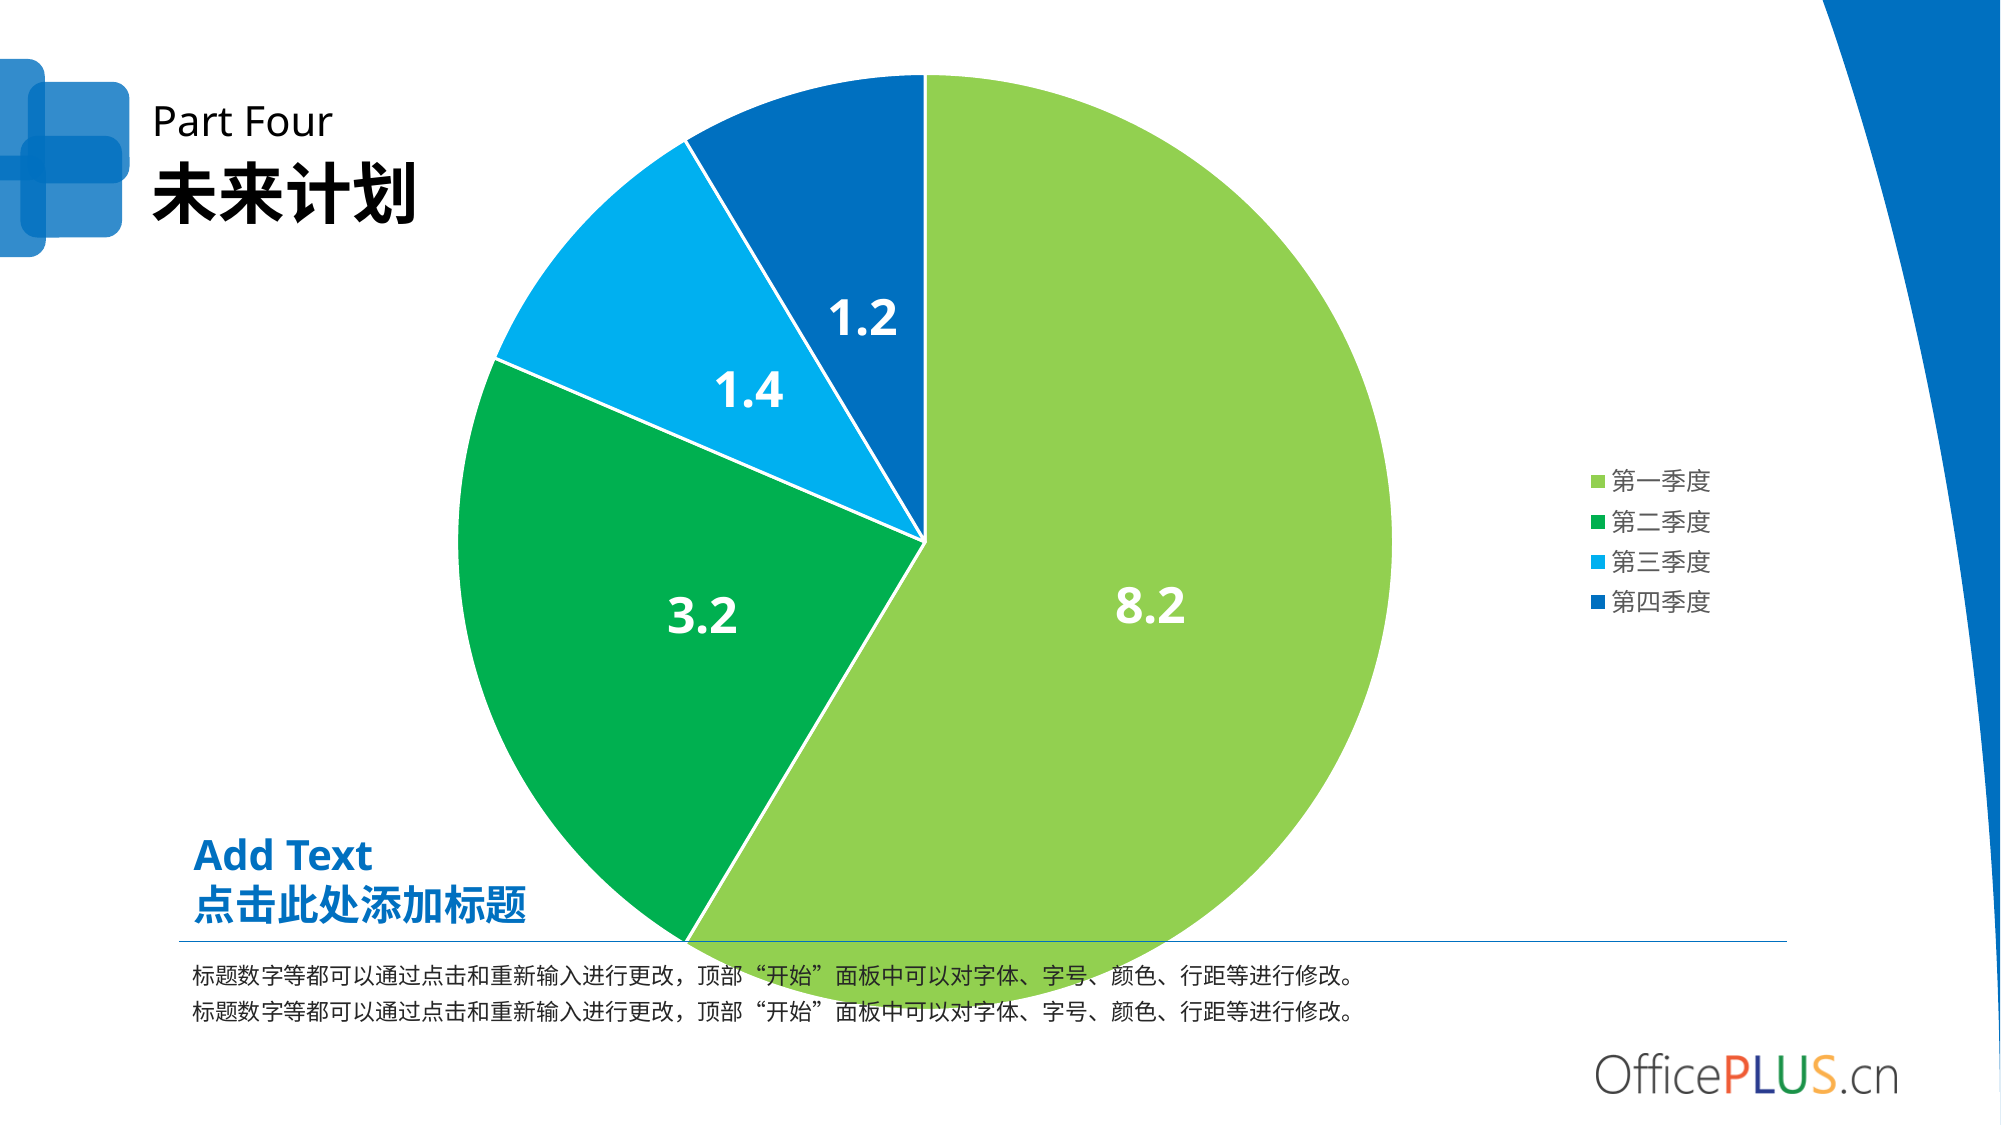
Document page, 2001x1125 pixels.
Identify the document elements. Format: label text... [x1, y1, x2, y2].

picture [1596, 1053, 1897, 1094]
text_box Add Text 点击此处添加标题 [178, 821, 267, 937]
list Part Four [137, 93, 267, 154]
text_box 标题数字等都可以通过点击和重新输入进行更改，顶部“开始”面板中可以对字体、字号、颜色、行距等进行修改。 标题数字等都可以通过点击和重新输入进行更改，顶部“开始”面板中可以对字体、字号、颜色、行距等进行修改。 [177, 946, 1774, 1033]
list 未来计划 [137, 154, 267, 242]
chart [267, 942, 1733, 1030]
chart [267, 53, 1733, 940]
